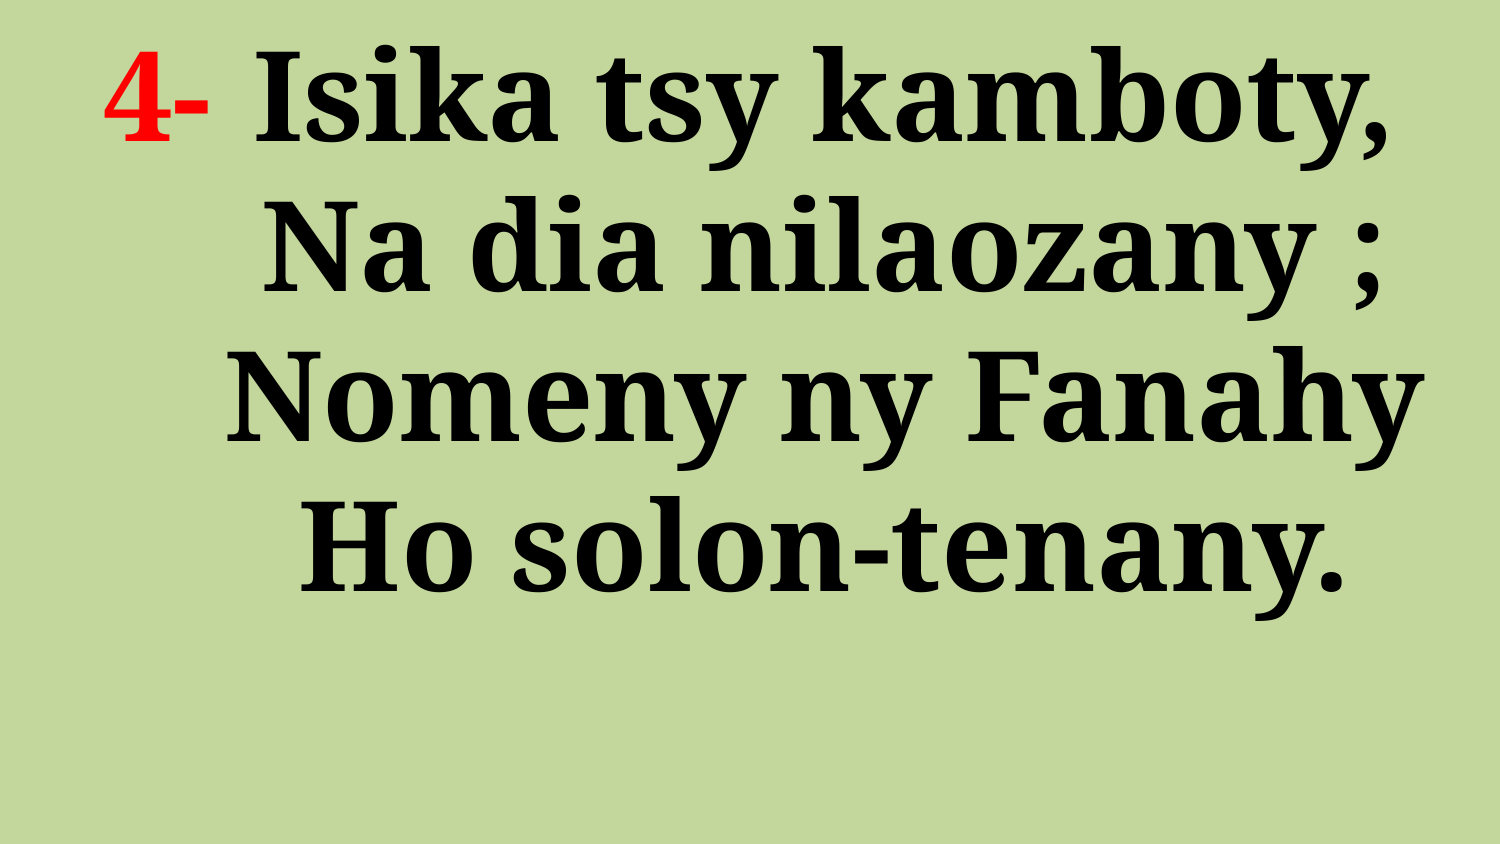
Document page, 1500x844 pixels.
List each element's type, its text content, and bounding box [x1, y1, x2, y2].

title 4- Isika tsy kamboty, Na dia nilaozany ; Nomeny ny Fanahy Ho solon-tenany. [0, 8, 1500, 809]
